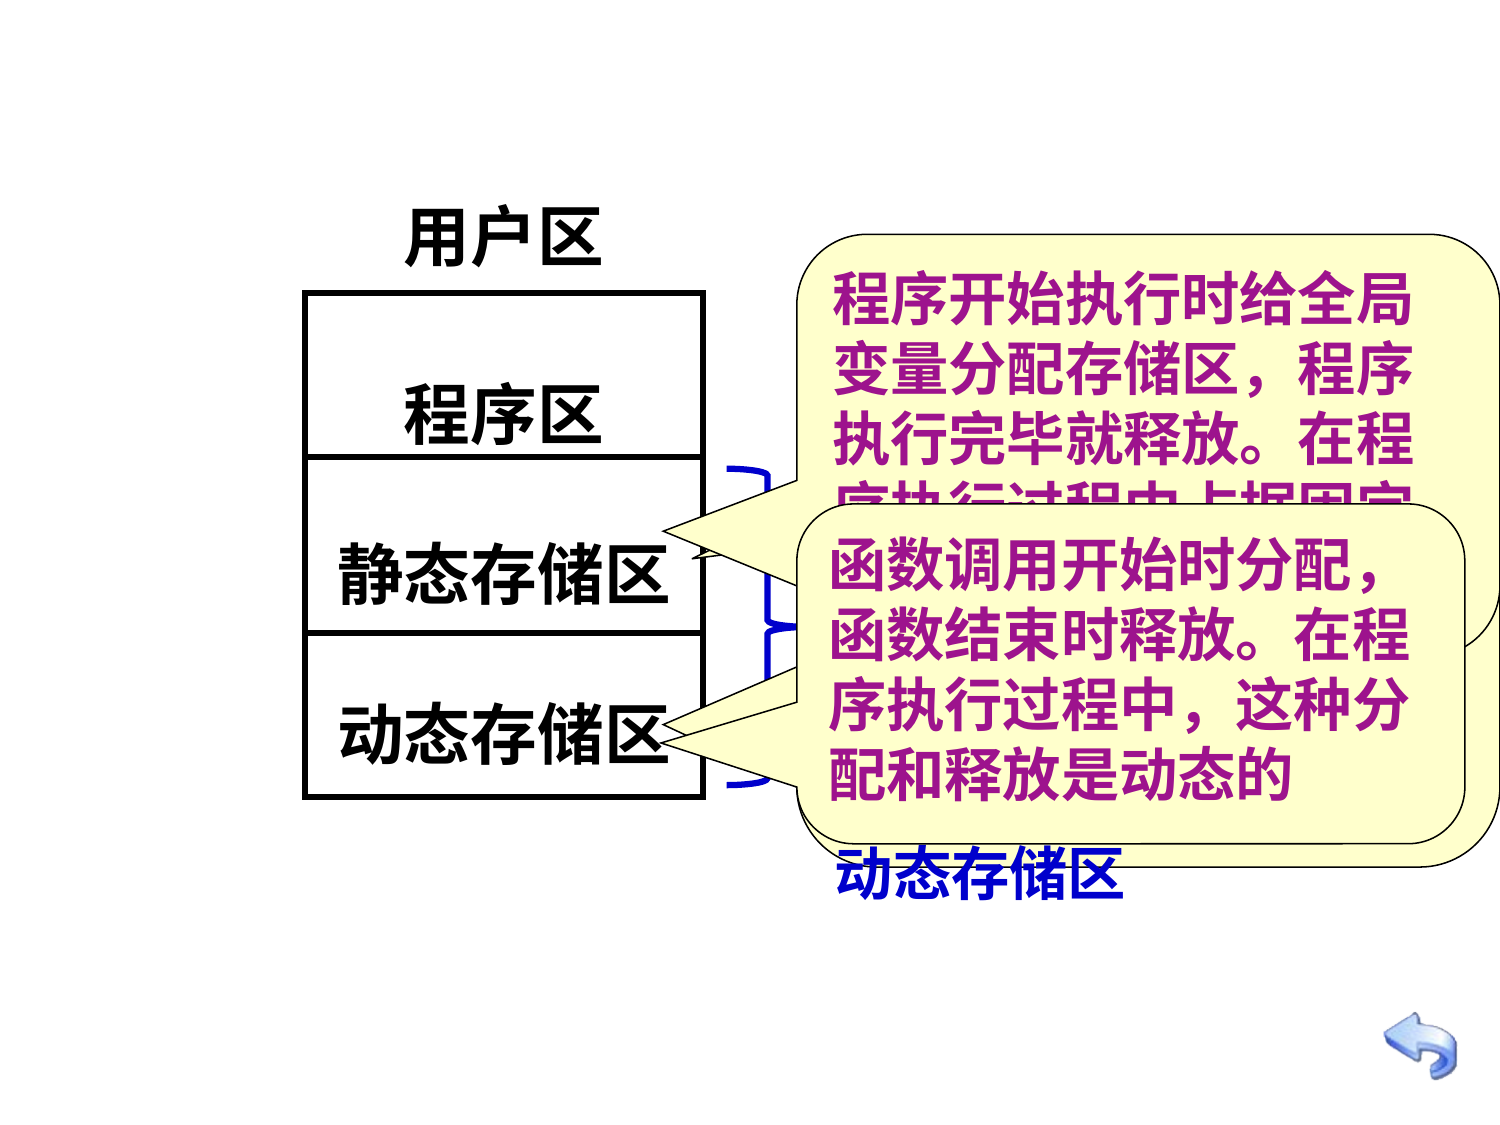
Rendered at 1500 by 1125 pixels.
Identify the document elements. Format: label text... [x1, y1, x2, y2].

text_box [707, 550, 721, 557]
text_box 用户区 [339, 187, 668, 283]
text_box [726, 558, 796, 697]
text_box ①函数形式参数 ②函数中定义的没有用关键字static声明的变量 ③函数调用时的现场保护和返回地址等存放在动态存储区 [707, 667, 796, 728]
picture [1382, 1007, 1461, 1086]
text_box ①函数形式参数 ②函数中定义的没有用关键字static声明的变量 ③函数调用时的现场保护和返回地址等存放在动态存储区 [798, 598, 1500, 868]
text_box 函数调用开始时分配，函数结束时释放。在程序执行过程中，这种分配和释放是动态的 [707, 503, 1465, 844]
text_box 程序开始执行时给全局变量分配存储区，程序执行完毕就释放。在程序执行过程中占据固定的存储单元 [707, 234, 1500, 647]
text_box [726, 765, 768, 786]
text_box [726, 468, 768, 506]
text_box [304, 292, 704, 798]
